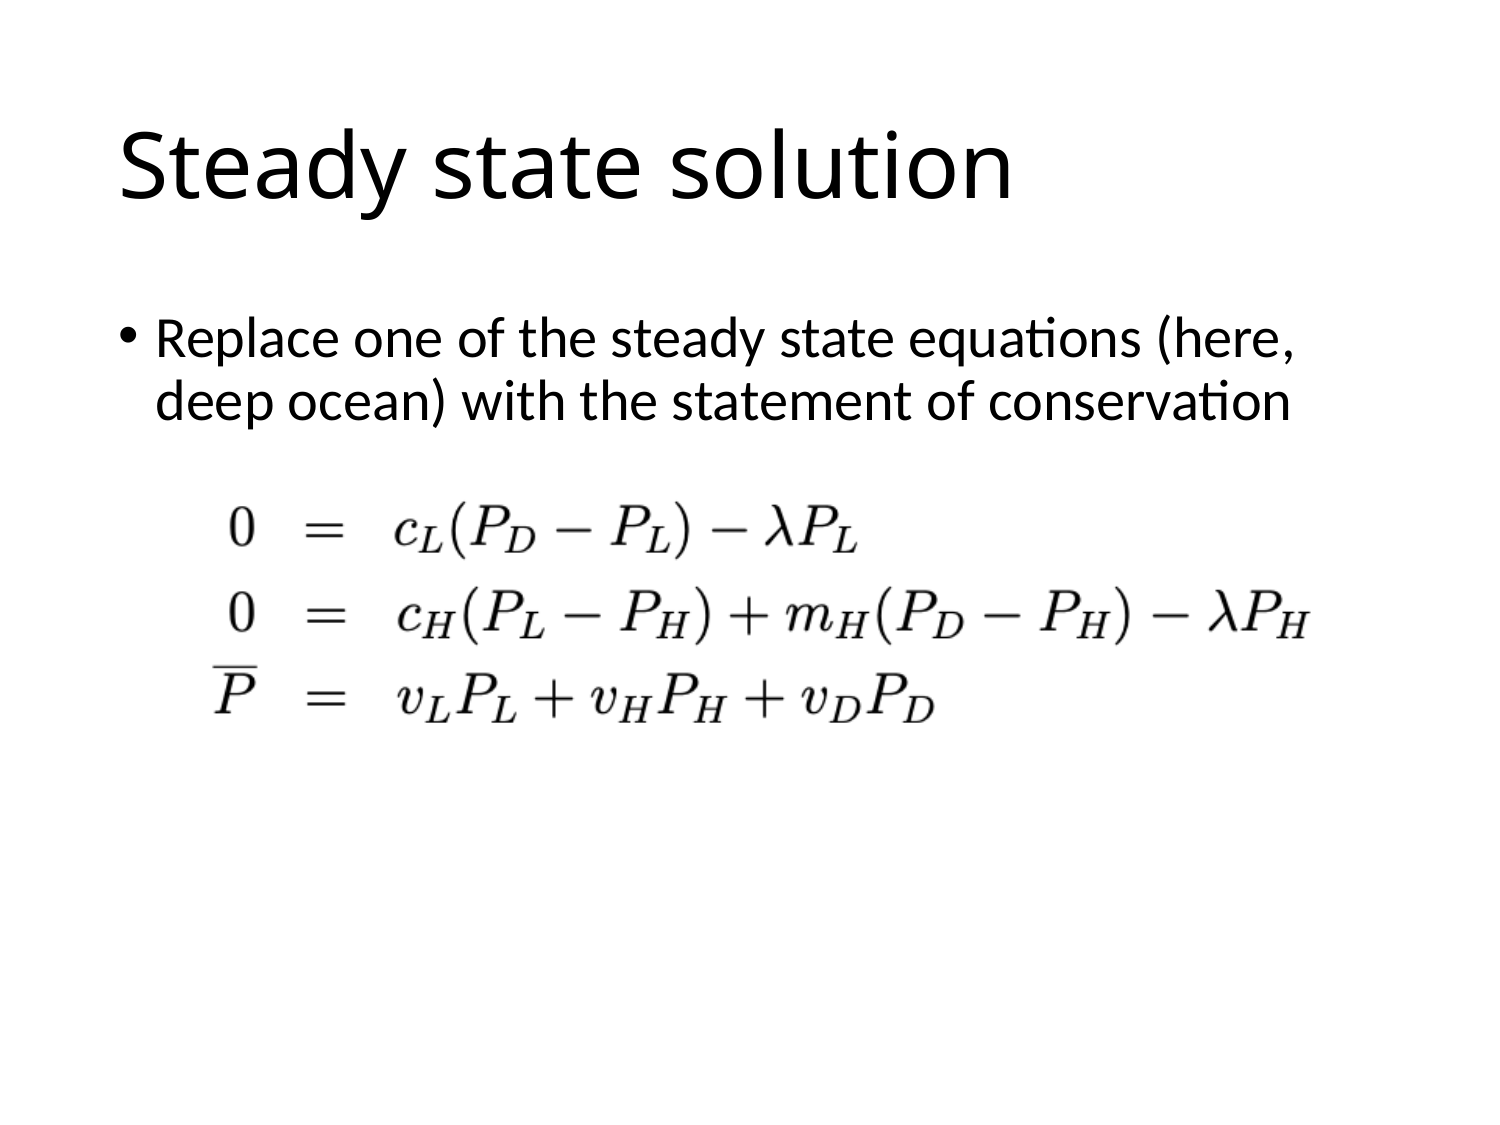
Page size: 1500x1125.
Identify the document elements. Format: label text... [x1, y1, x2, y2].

list Replace one of the steady state equations (here, deep ocean) with the statement of conservation [103, 299, 1397, 1066]
title Steady state solution [103, 59, 1397, 278]
picture [186, 488, 1314, 748]
